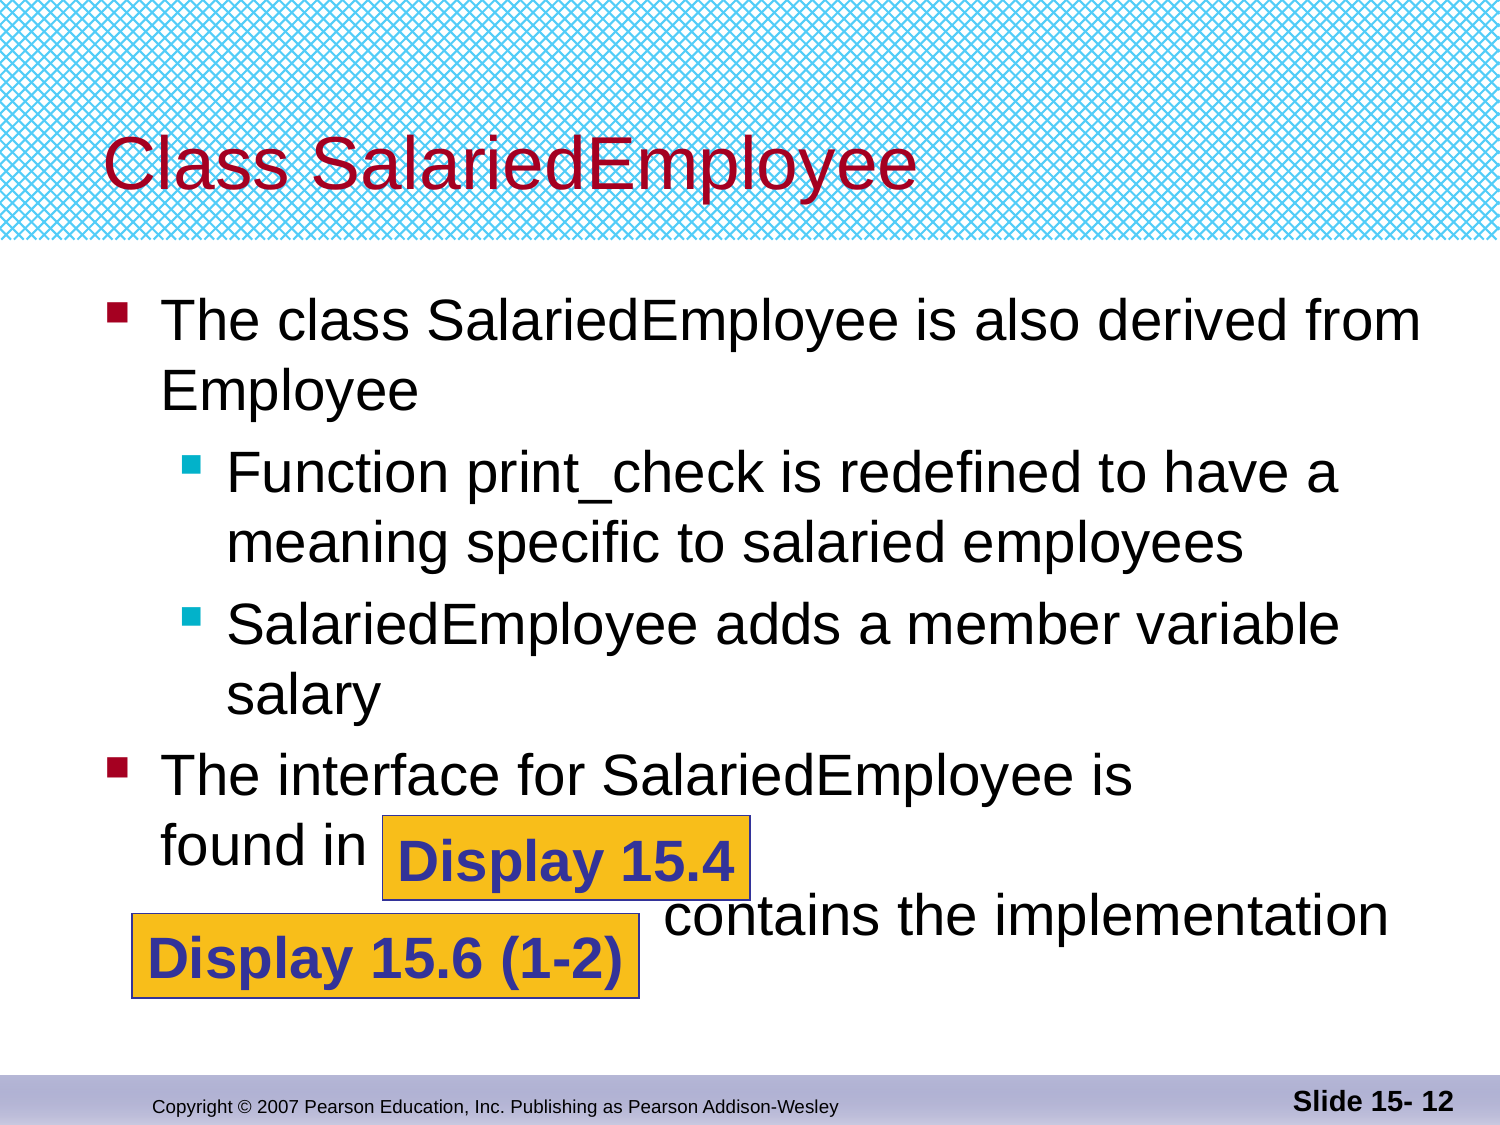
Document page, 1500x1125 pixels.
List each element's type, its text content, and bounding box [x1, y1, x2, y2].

text_box Display 15.6 (1-2) [132, 913, 640, 998]
list The class SalariedEmployee is also derived from Employee Function print_check is redefined to have a meaning specific to salaried employees SalariedEmployee adds a member variable salary The interface for SalariedEmployee is found in contains the implementation [89, 275, 1450, 1025]
text_box Display 15.4 [382, 815, 750, 901]
slide_number Slide 15- 12 [1156, 1050, 1469, 1125]
title Class SalariedEmployee [87, 49, 1450, 213]
